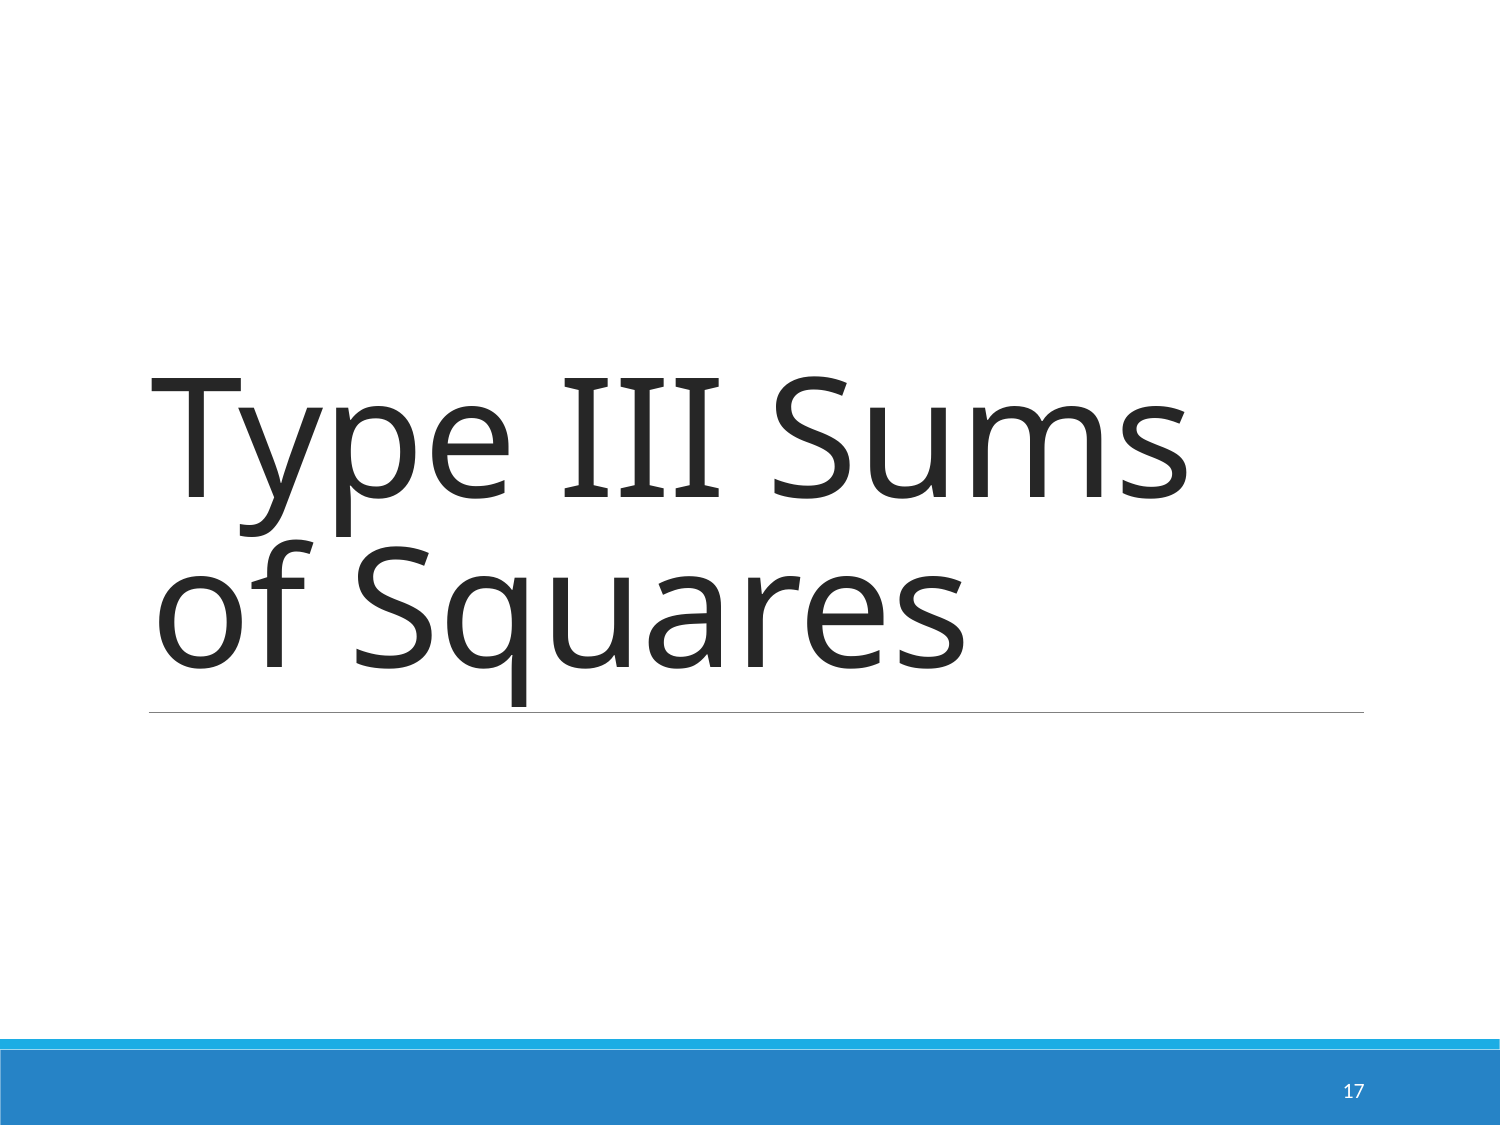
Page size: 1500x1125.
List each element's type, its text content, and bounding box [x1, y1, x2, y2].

title Type III Sums of Squares [135, 124, 1373, 710]
slide_number 17 [1218, 1059, 1380, 1120]
